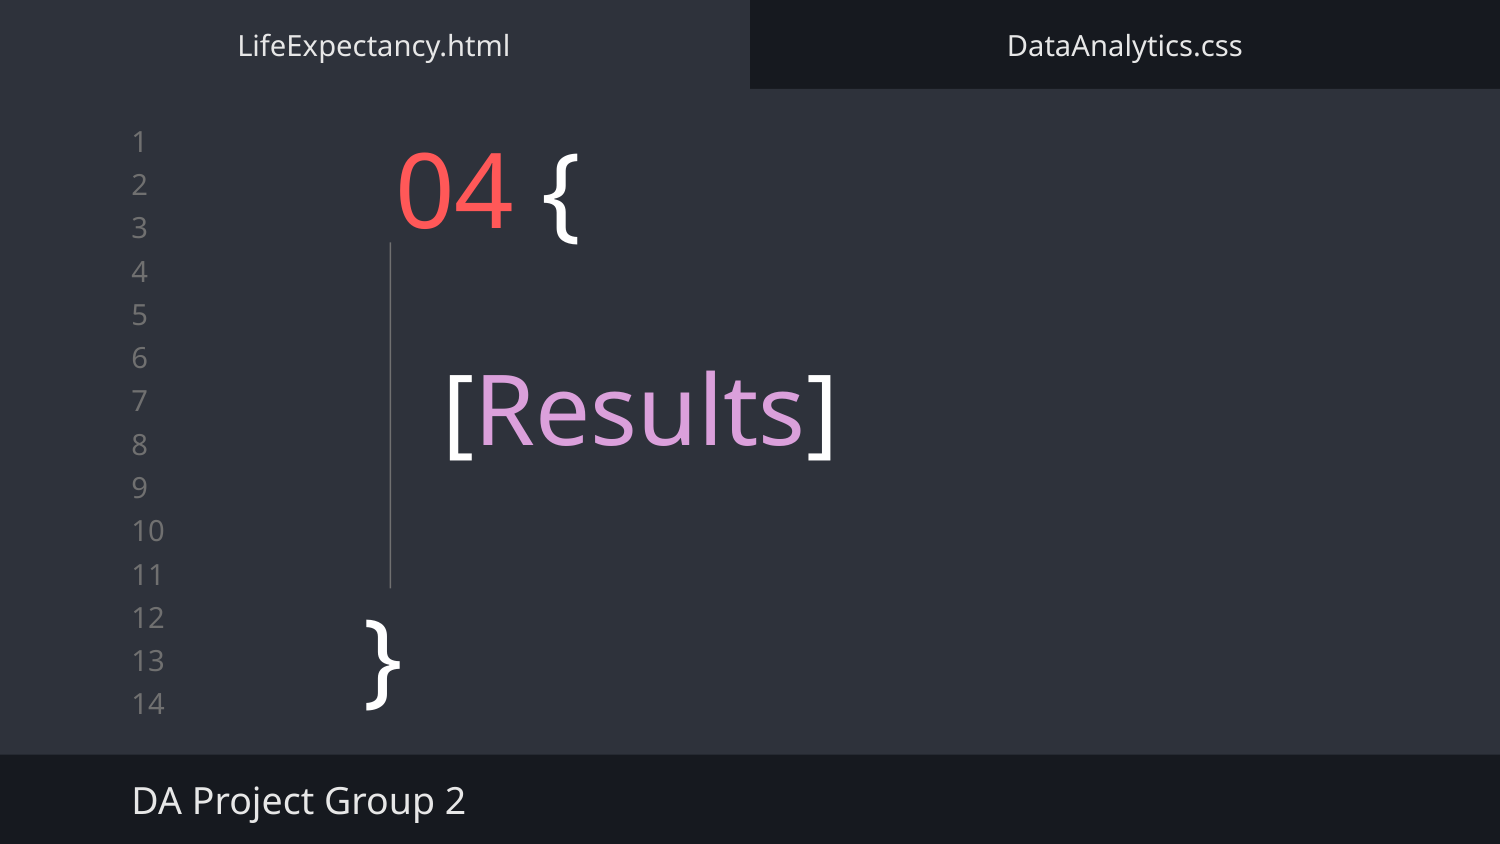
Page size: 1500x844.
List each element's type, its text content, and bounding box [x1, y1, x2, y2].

subtitle DataAnalytics.css [750, 15, 1500, 74]
text_box } [348, 588, 432, 717]
subtitle LifeExpectancy.html [0, 15, 749, 74]
title [Results] [427, 302, 1310, 510]
title 04 { [337, 96, 640, 278]
subtitle DA Project Group 2 [116, 770, 915, 829]
